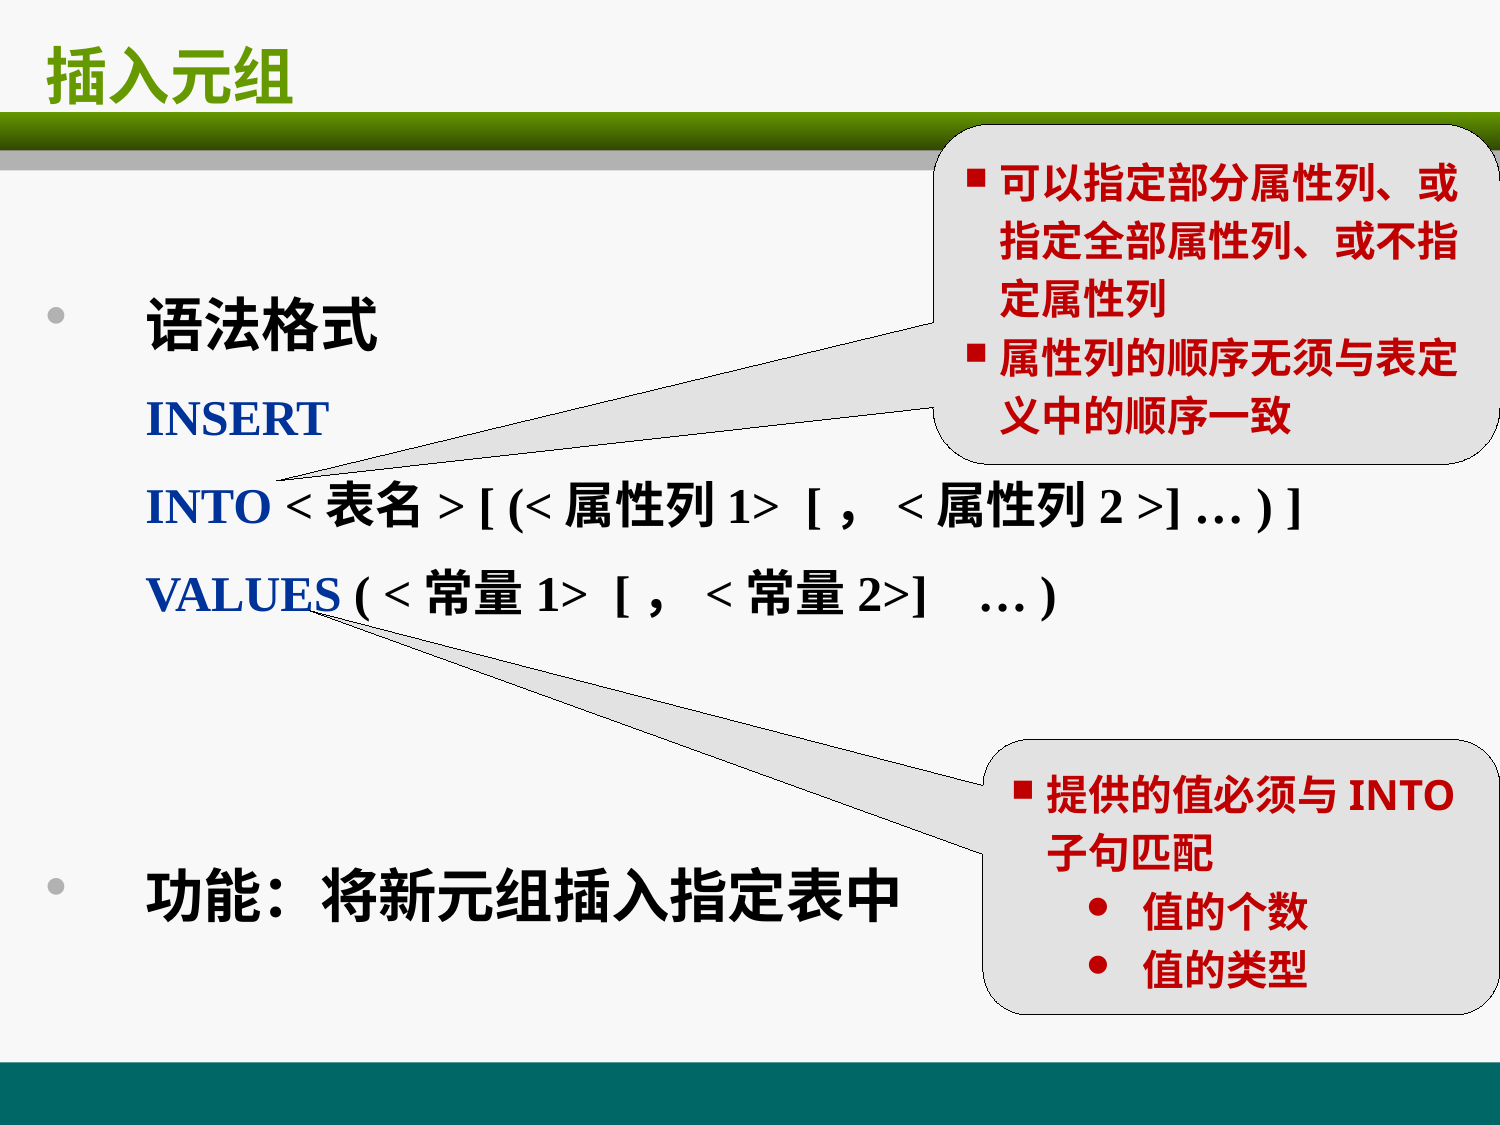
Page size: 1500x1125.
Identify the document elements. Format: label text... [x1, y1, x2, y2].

text_box 提供的值必须与INTO子句匹配 值的个数 值的类型 [309, 610, 1500, 1015]
list 语法格式 INSERT INTO <表名> [ (<属性列1> [，<属性列2 >] … ) ] VALUES ( <常量1> [，<常量2>] … ) 功能：将新元组插入指定表中 [30, 259, 1324, 1012]
text_box 可以指定部分属性列、或指定全部属性列、或不指定属性列 属性列的顺序无须与表定义中的顺序一致 [276, 124, 1500, 481]
title 插入元组 [30, 24, 1463, 125]
